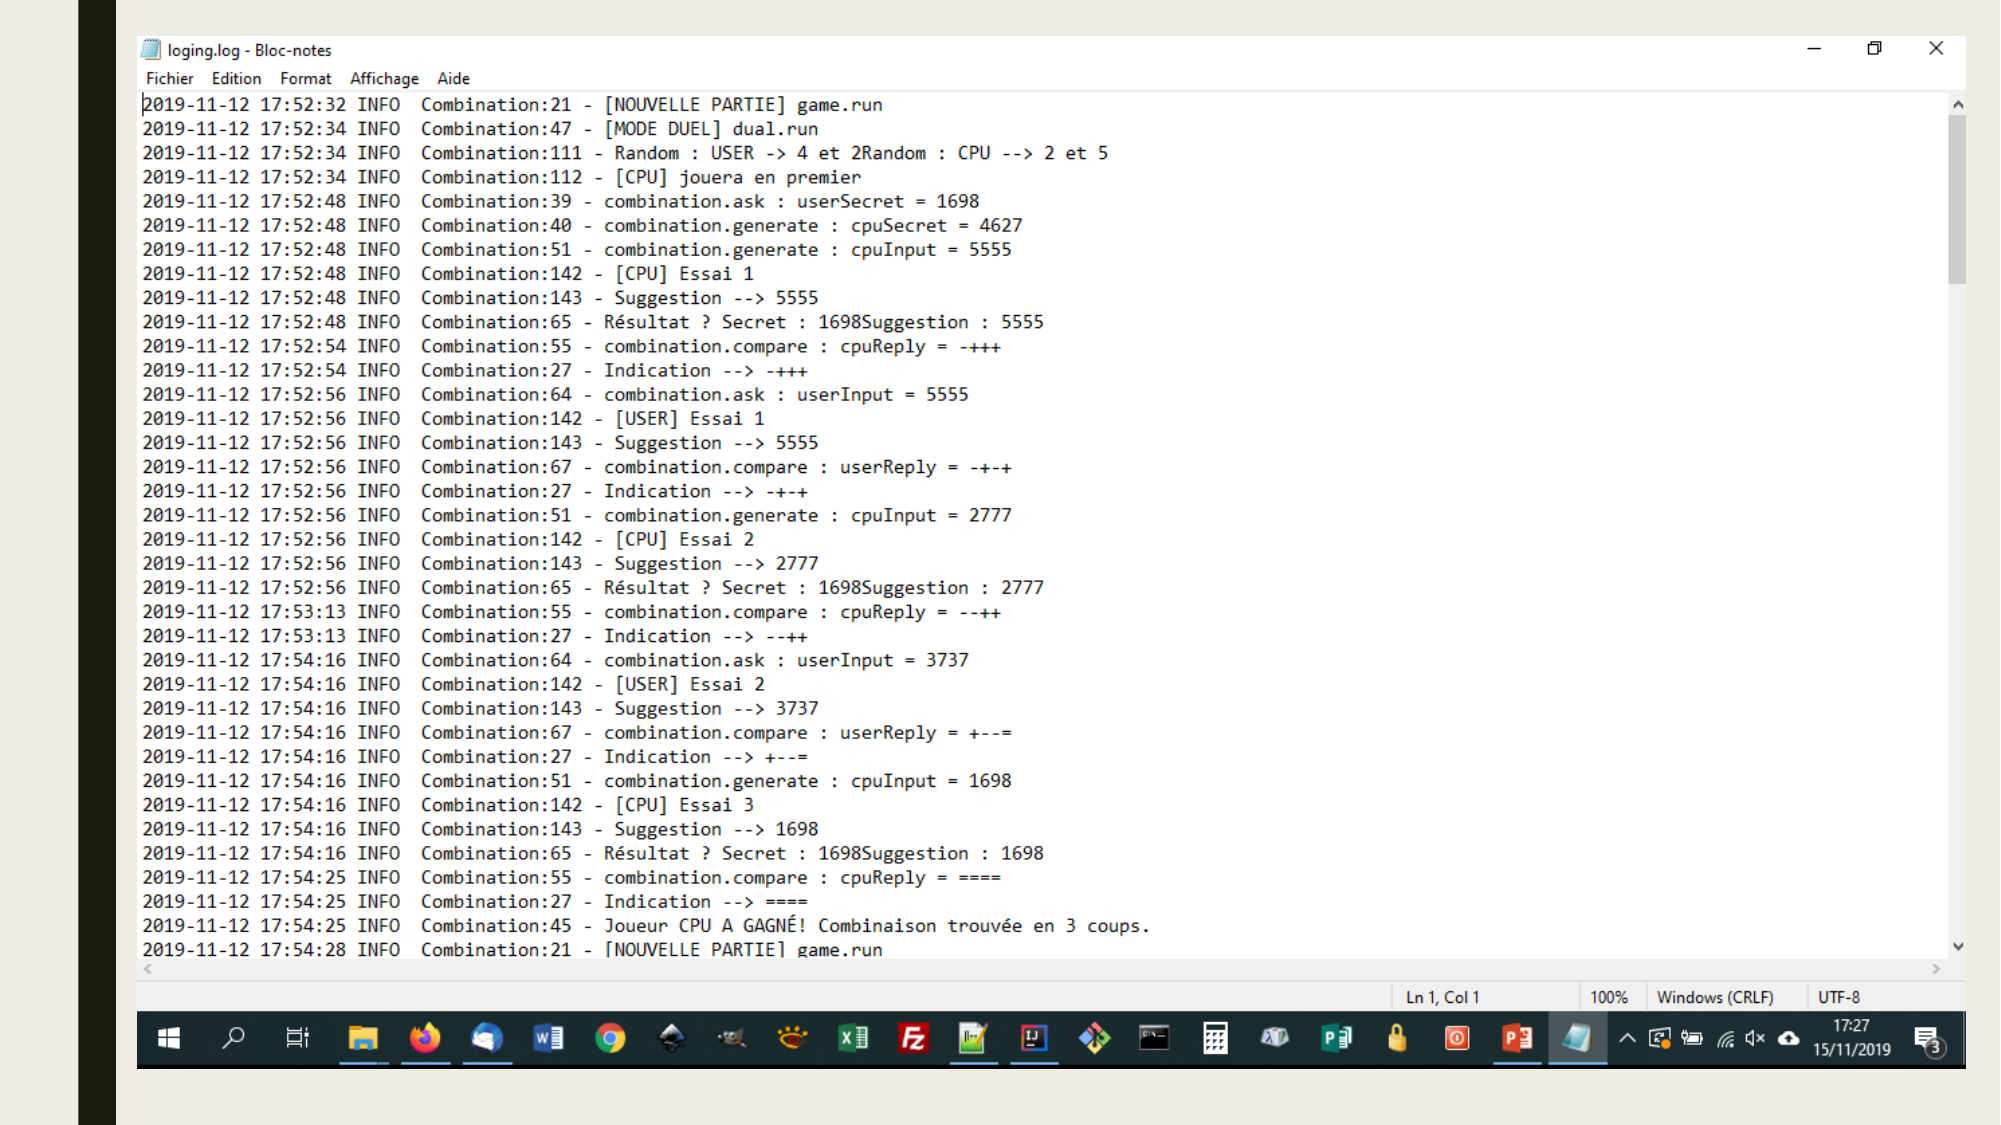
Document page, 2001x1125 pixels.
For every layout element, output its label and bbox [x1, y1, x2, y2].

list [137, 36, 1966, 1069]
